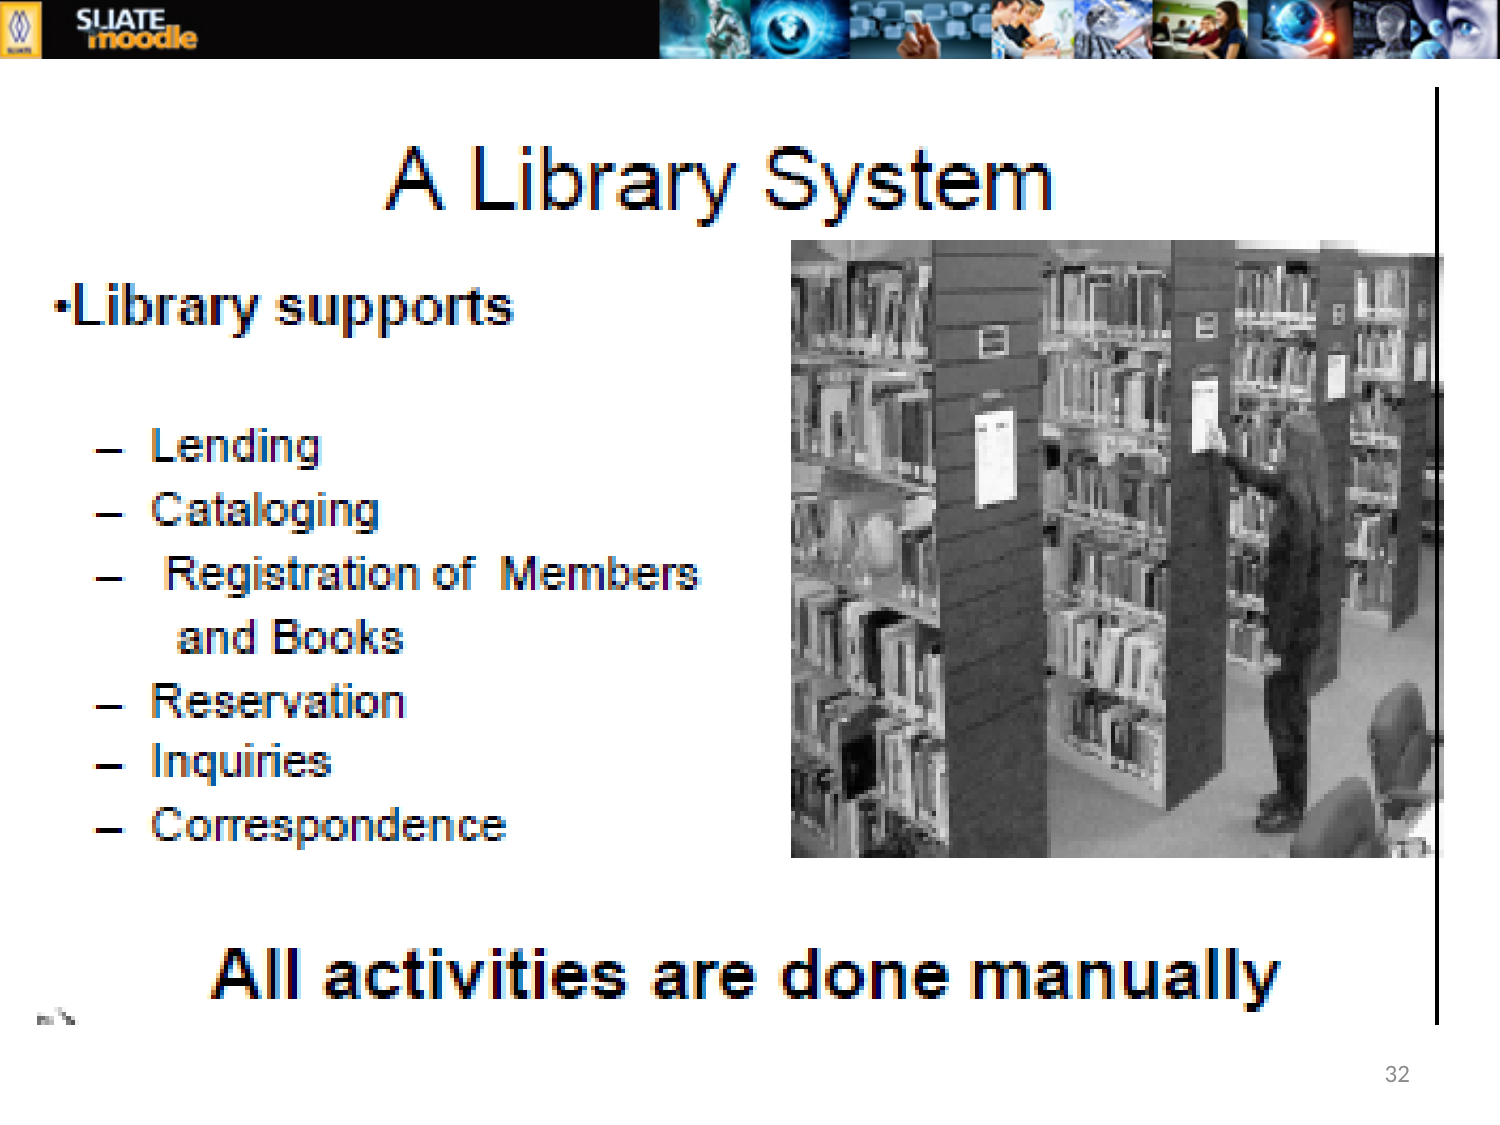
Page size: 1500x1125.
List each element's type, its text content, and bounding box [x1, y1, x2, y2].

picture [0, 0, 1500, 59]
slide_number 32 [1074, 1042, 1425, 1103]
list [37, 87, 1444, 1026]
